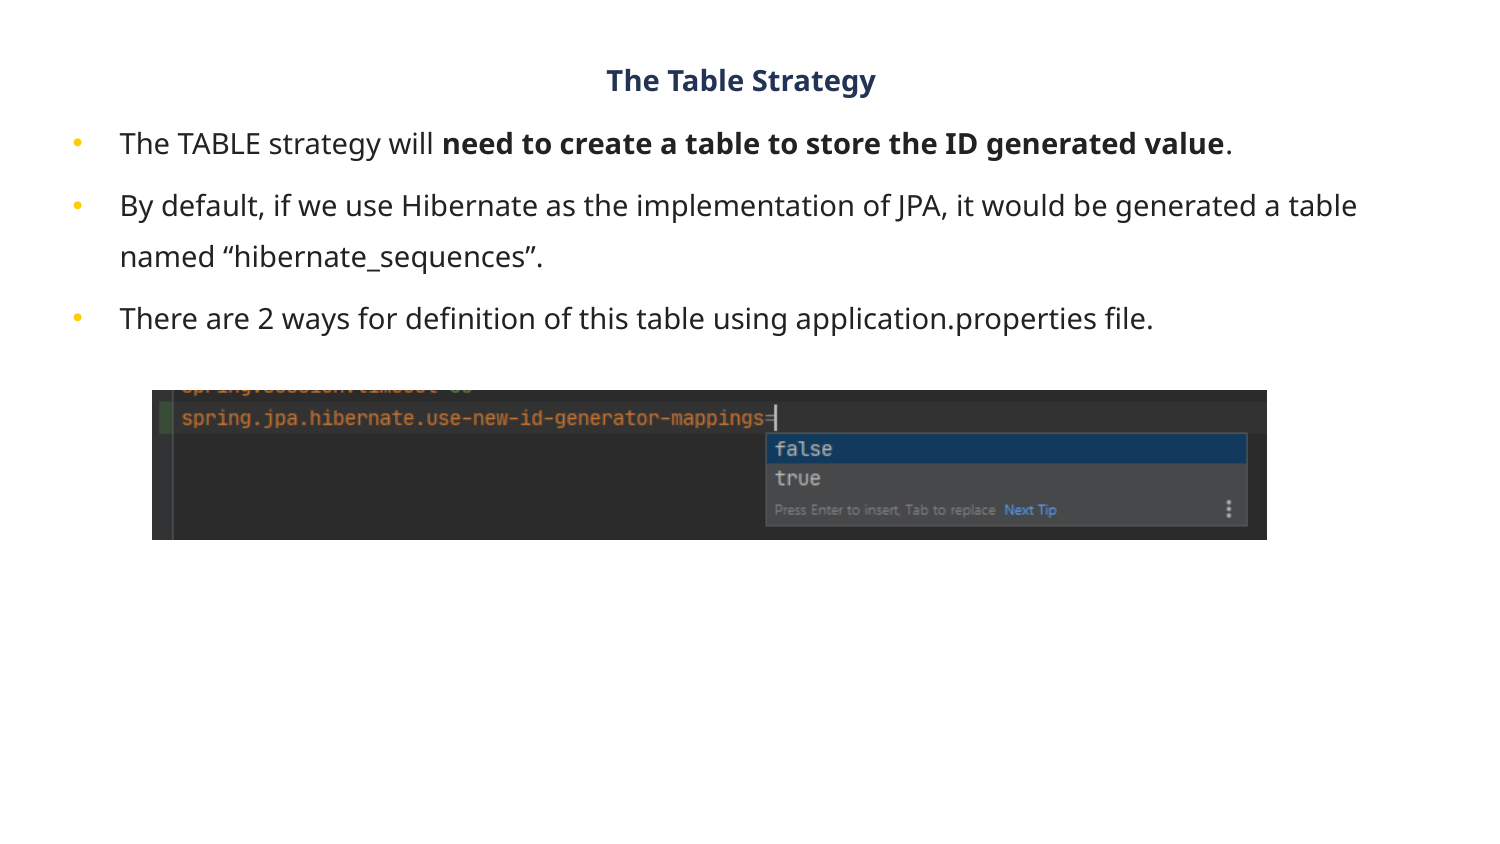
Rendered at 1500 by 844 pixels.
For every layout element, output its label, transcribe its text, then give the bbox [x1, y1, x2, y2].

text_box The Table Strategy The TABLE strategy will need to create a table to store the ID generated value. By default, if we use Hibernate as the implementation of JPA, it would be generated a table named “hibernate_sequences”. There are 2 ways for definition of this table using application.properties file. [57, 32, 1426, 440]
picture [151, 390, 1268, 540]
